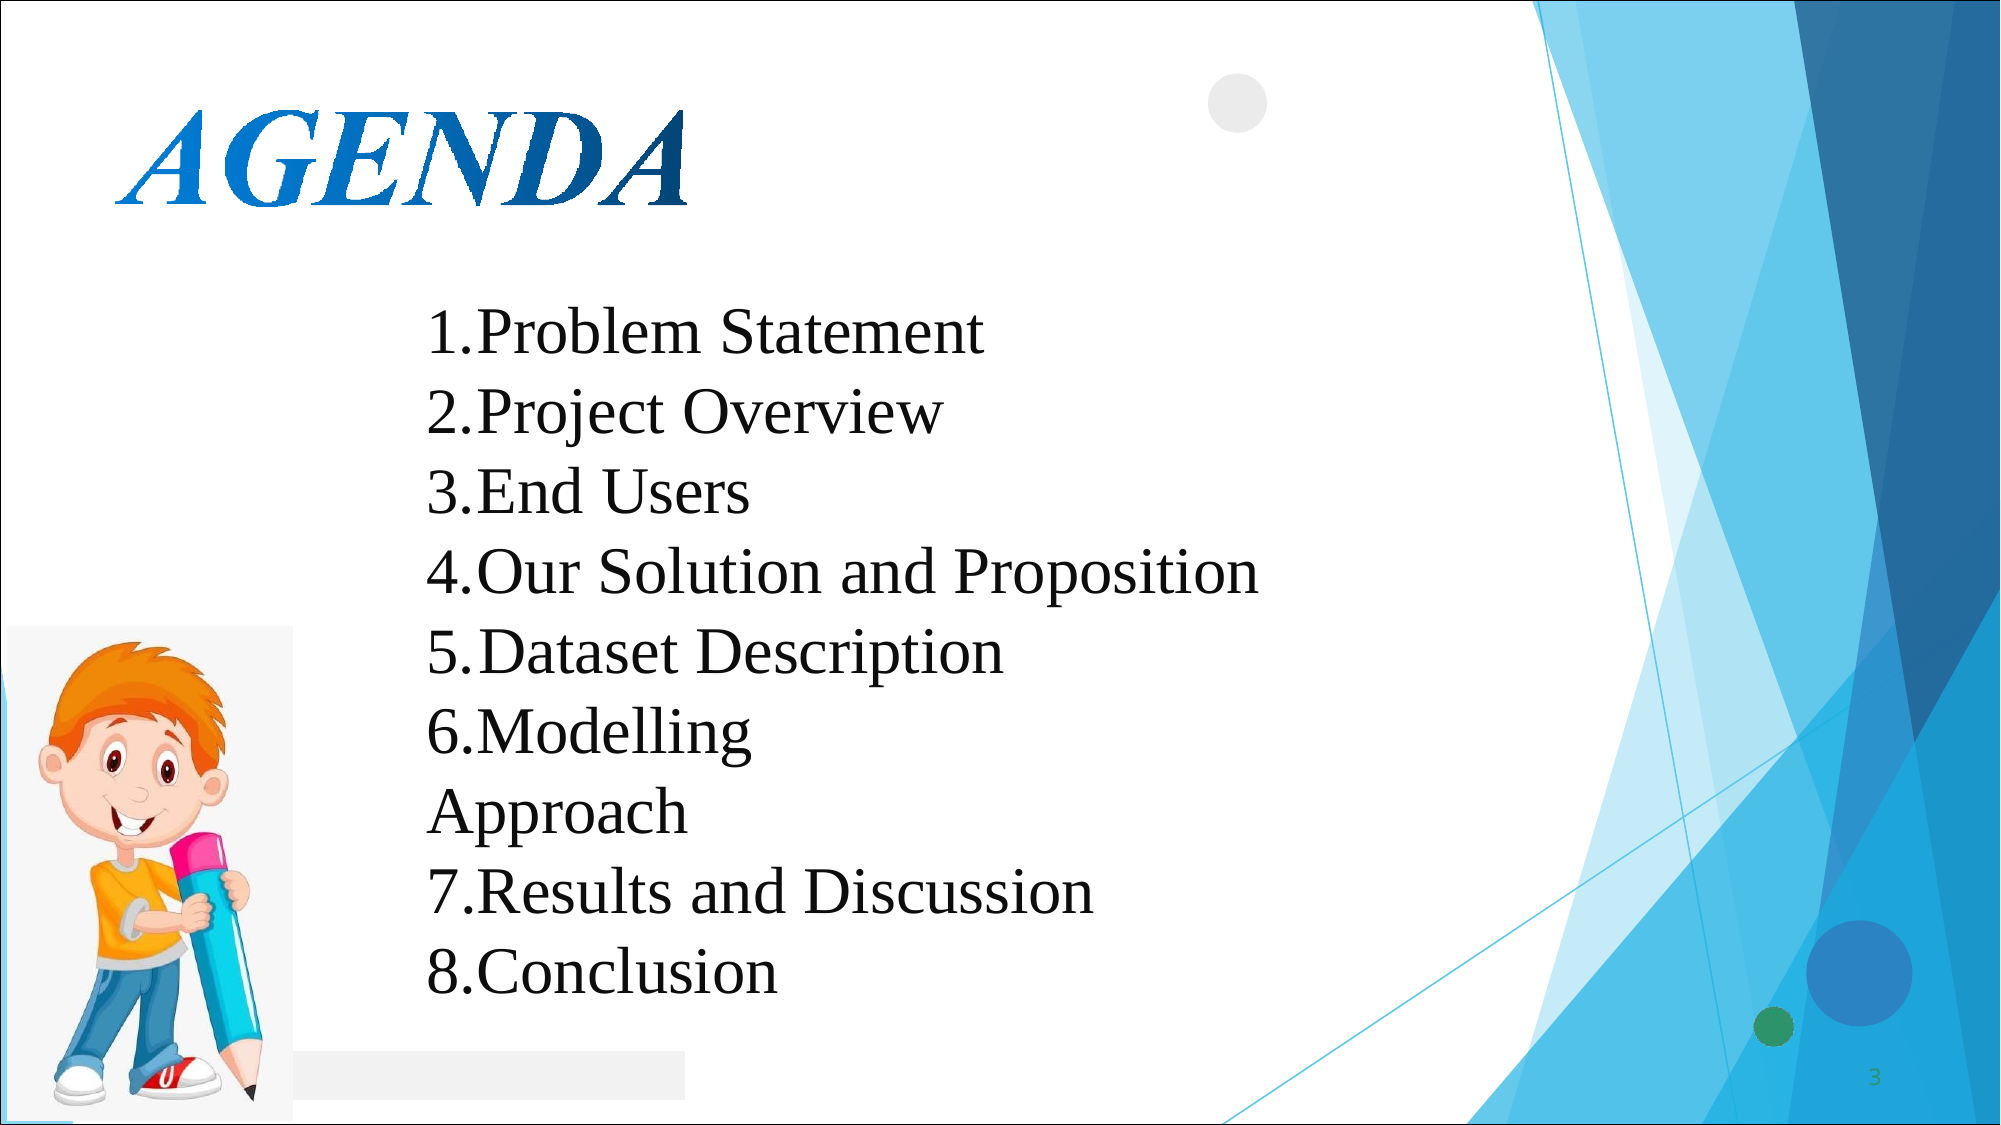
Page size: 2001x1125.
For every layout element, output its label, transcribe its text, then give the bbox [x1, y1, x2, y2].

picture [224, 110, 688, 207]
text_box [7, 626, 685, 1121]
picture [115, 110, 207, 205]
text_box [0, 0, 2000, 1125]
picture [1752, 1005, 1795, 1048]
slide_number 3 [1849, 1061, 1890, 1125]
